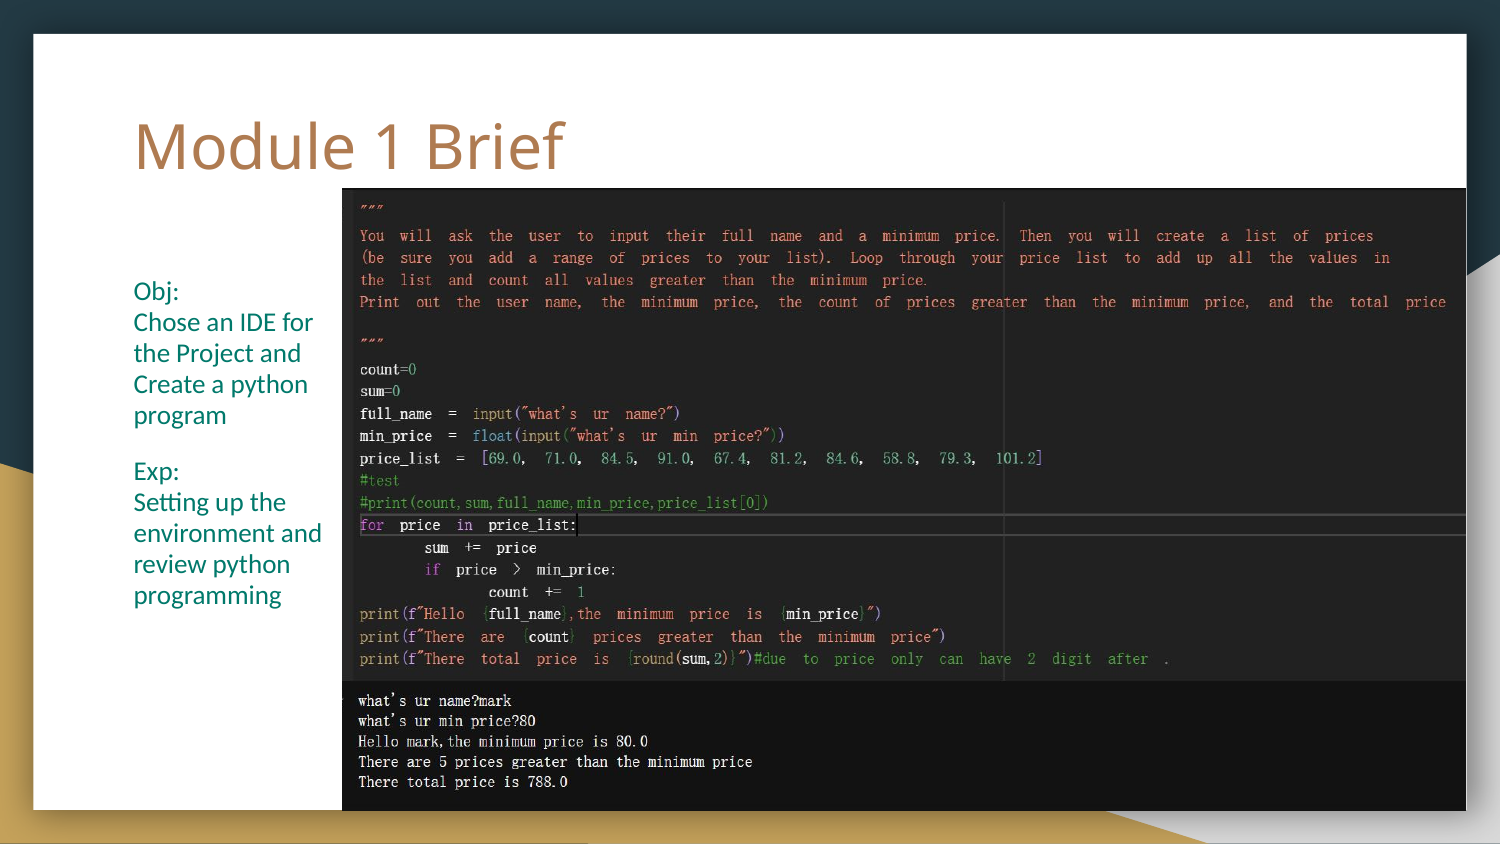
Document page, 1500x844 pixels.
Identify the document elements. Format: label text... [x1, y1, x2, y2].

title Module 1 Brief [118, 87, 1350, 245]
picture [341, 188, 1466, 811]
list Obj: Chose an IDE for the Project and Create a python program Exp: Setting up the environment and review python programming [118, 261, 336, 697]
